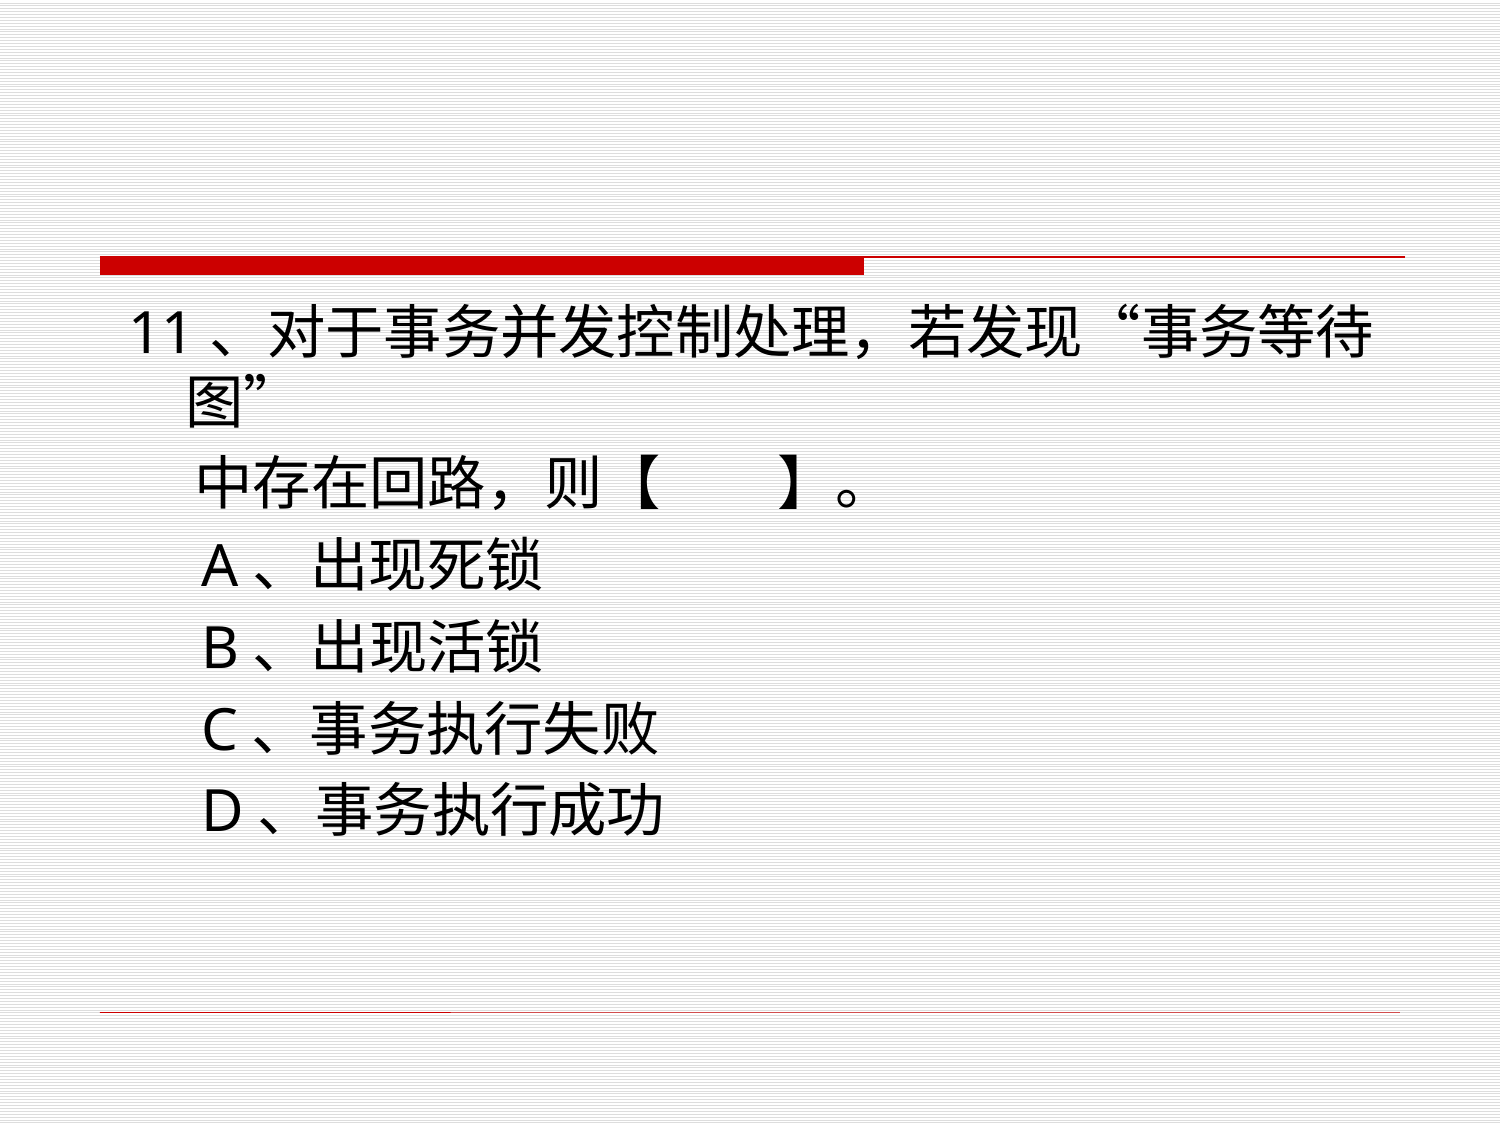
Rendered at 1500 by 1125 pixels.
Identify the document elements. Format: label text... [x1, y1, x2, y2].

list 11、对于事务并发控制处理，若发现“事务等待图” 中存在回路，则【 】。 A、出现死锁 B、出现活锁 C、事务执行失败 D、事务执行成功 [92, 287, 1406, 988]
